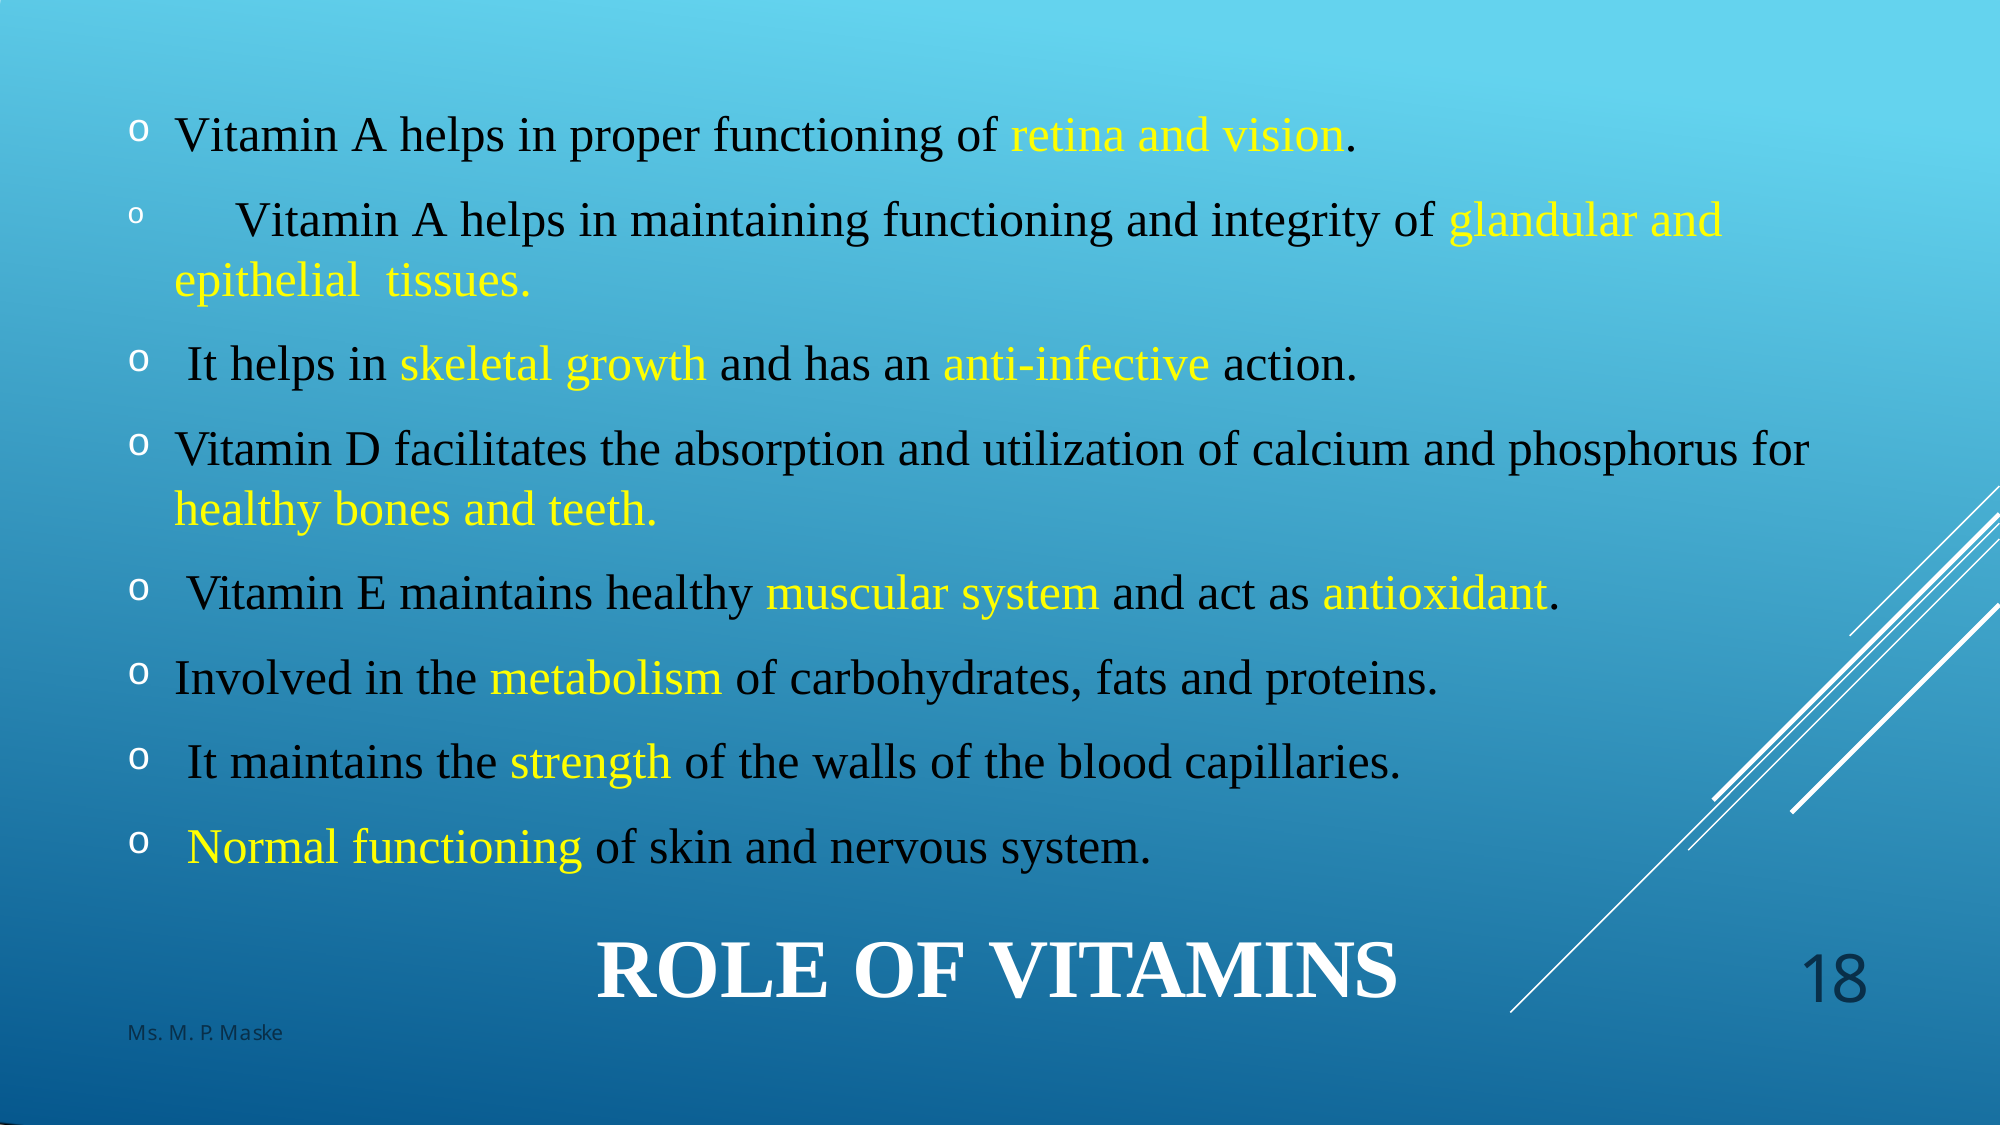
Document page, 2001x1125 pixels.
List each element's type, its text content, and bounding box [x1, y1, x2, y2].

footer Ms. M. P. Maske [125, 1017, 288, 1125]
picture [0, 0, 2000, 1125]
text_box ROLE OF VITAMINS [594, 921, 1407, 1015]
slide_number 18 [1792, 933, 1879, 1125]
text_box Vitamin A helps in proper functioning of retina and vision. Vitamin A helps in maintaining functioning and integrity of glandular and epithelial tissues. It helps in skeletal growth and has an anti-infective action. Vitamin D facilitates the absorption and utilization of calcium and phosphorus for healthy bones and teeth. Vitamin E maintains healthy muscular system and act as antioxidant. Involved in the metabolism of carbohydrates, fats and proteins. It maintains the strength of the walls of the blood capillaries. Normal functioning of skin and nervous system. [125, 74, 1860, 874]
picture [1860, 541, 2000, 739]
picture [1860, 518, 2000, 660]
picture [1860, 525, 2000, 676]
picture [1860, 488, 2000, 649]
